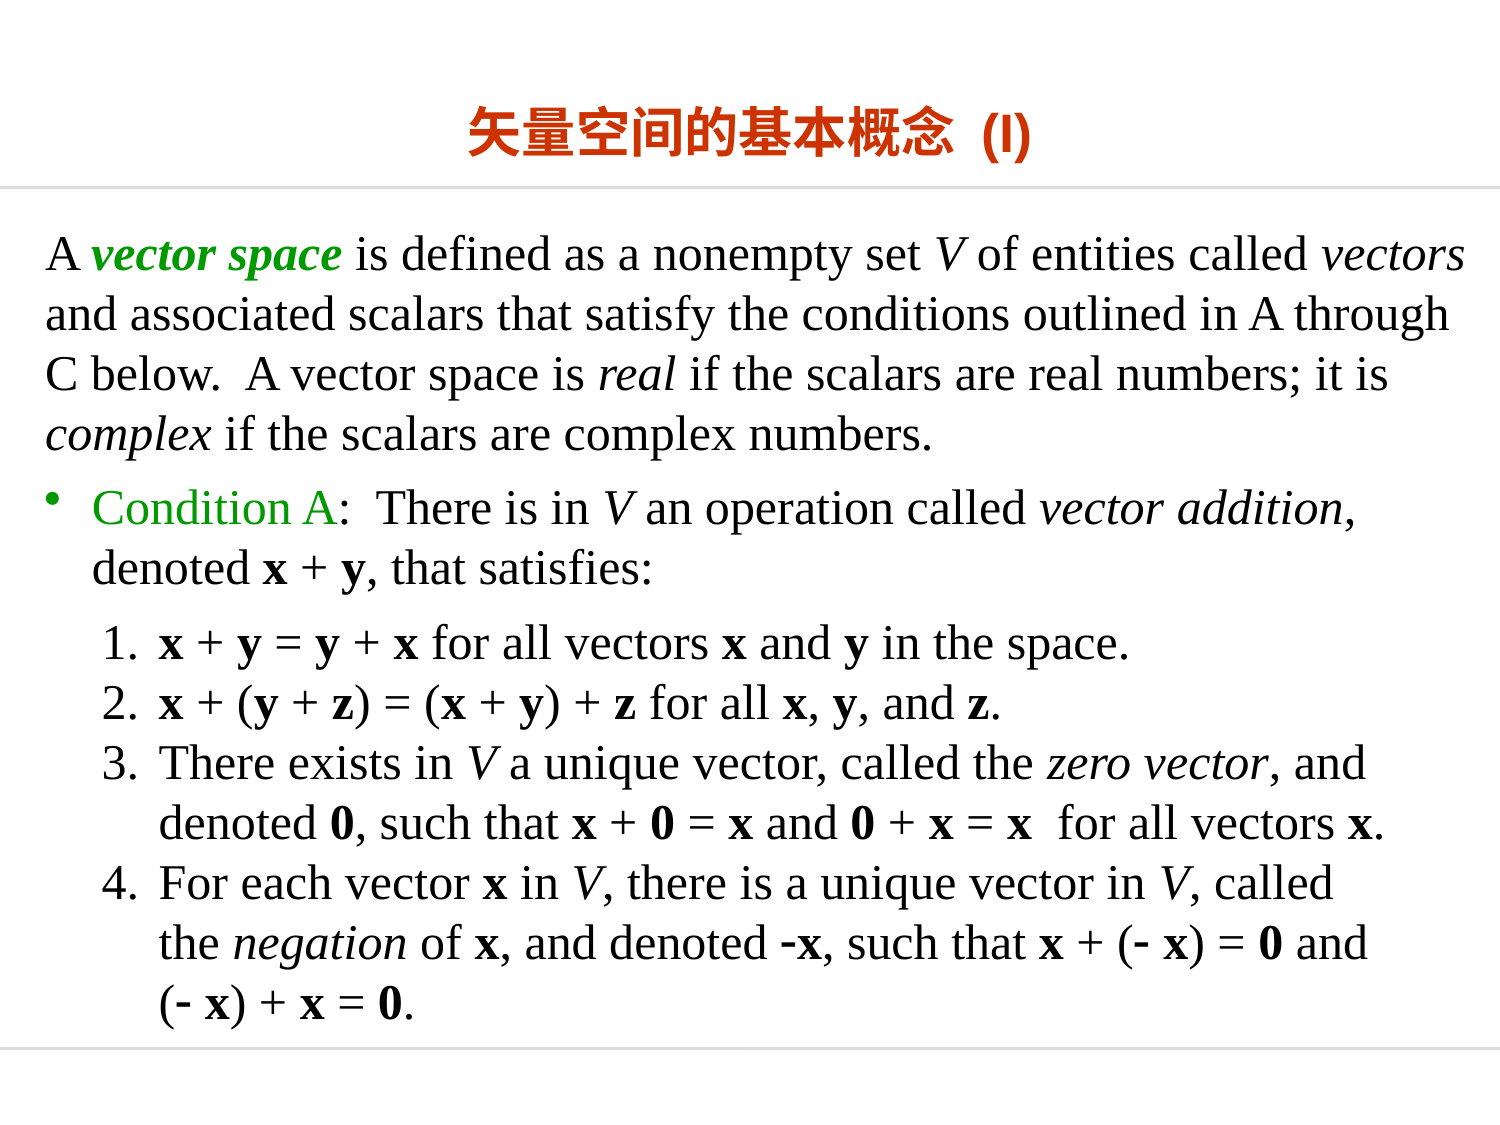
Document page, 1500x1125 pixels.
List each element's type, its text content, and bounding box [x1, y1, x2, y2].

text_box 1. x + y = y + x for all vectors x and y in the space. 2. x + (y + z) = (x + y) + z for all x, y, and z. 3. There exists in V a unique vector, called the zero vector, and denoted 0, such that x + 0 = x and 0 + x = x for all vectors x. 4. For each vector x in V, there is a unique vector in V, called the negation of x, and denoted x, such that x + ( x) = 0 and ( x) + x = 0. [86, 602, 1413, 1038]
text_box A vector space is defined as a nonempty set V of entities called vectors and associated scalars that satisfy the conditions outlined in A through C below. A vector space is real if the scalars are real numbers; it is complex if the scalars are complex numbers. [0, 212, 1500, 468]
text_box 矢量空间的基本概念 (I) [74, 91, 1425, 182]
text_box Condition A: There is in V an operation called vector addition, denoted x + y, that satisfies: [29, 467, 1471, 603]
